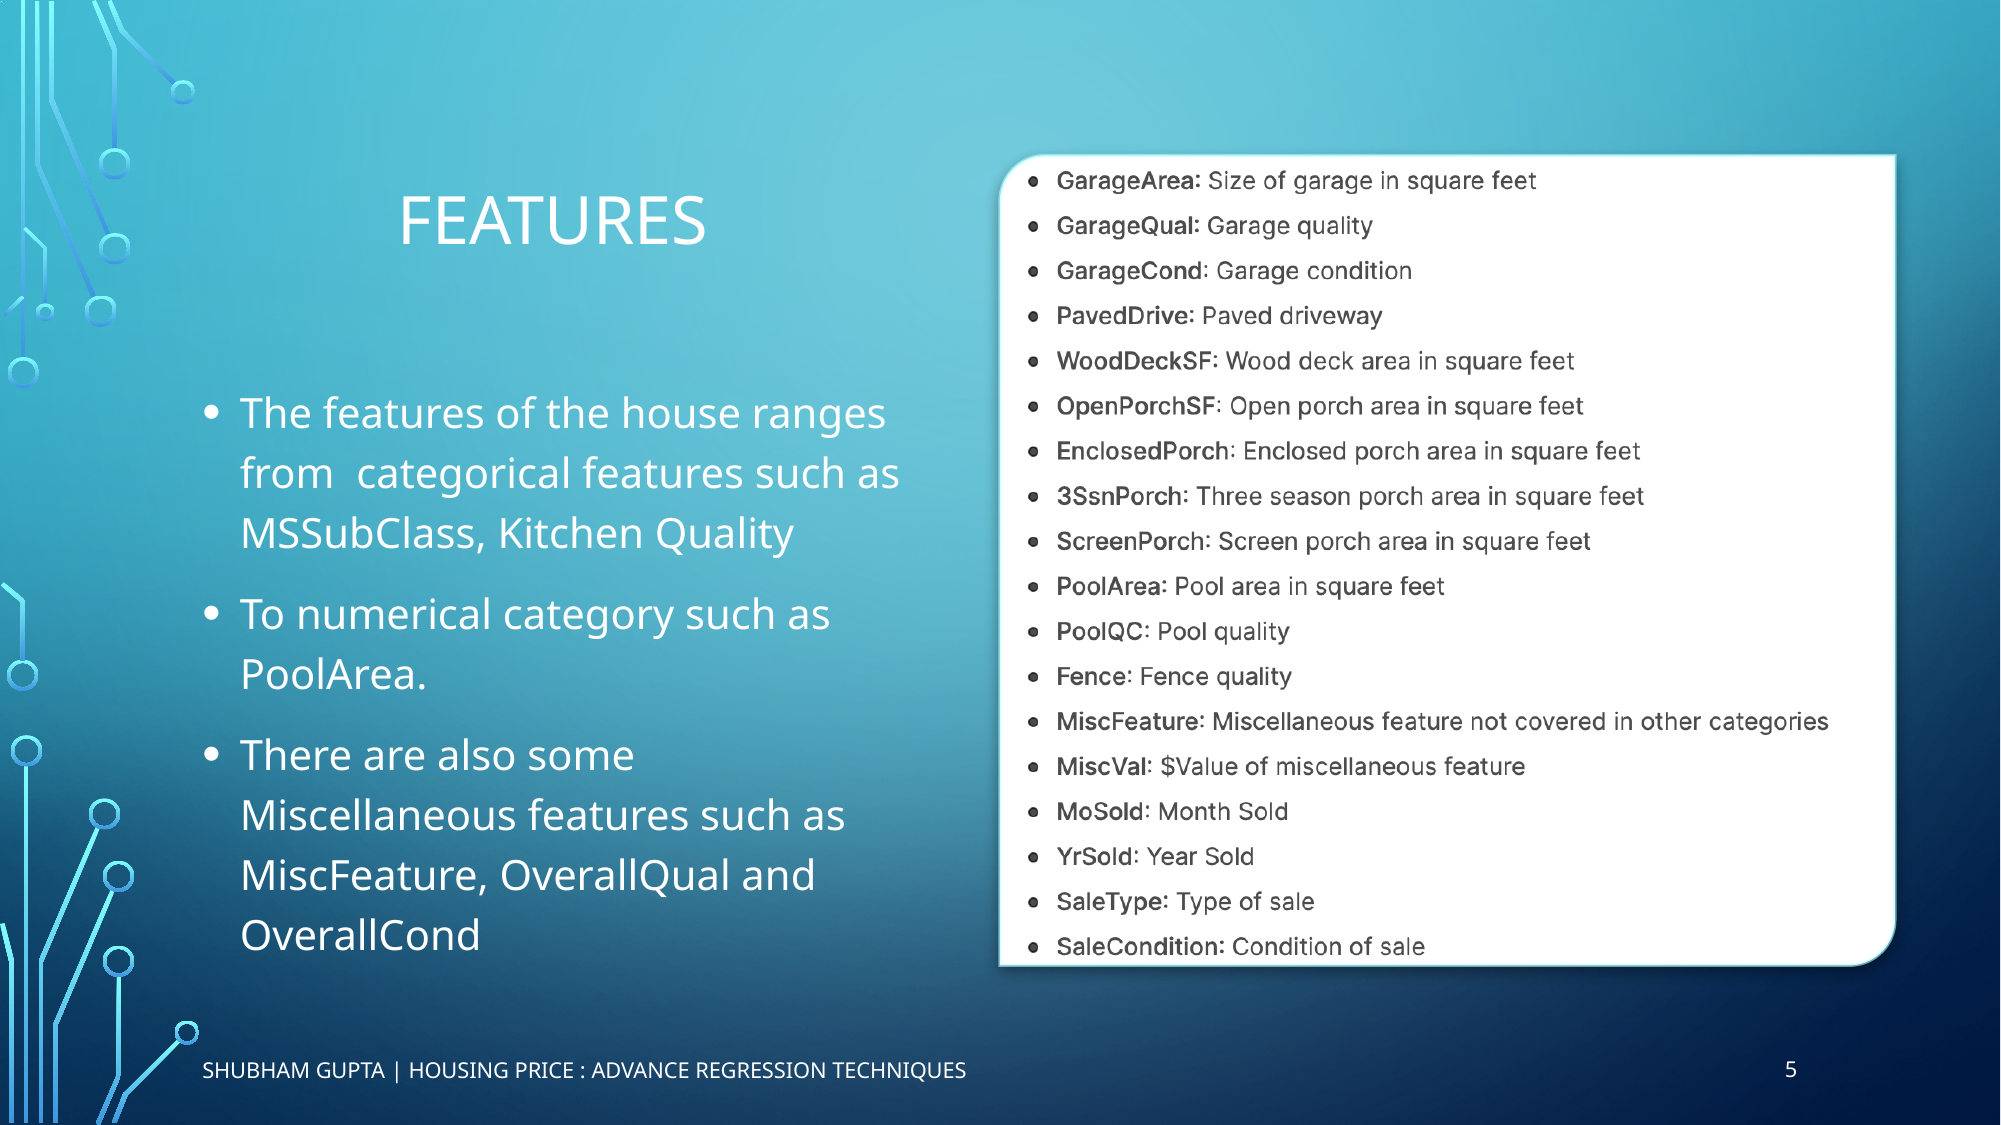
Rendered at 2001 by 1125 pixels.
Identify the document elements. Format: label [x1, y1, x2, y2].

text_box [0, 0, 201, 1125]
picture [201, 0, 2000, 1125]
